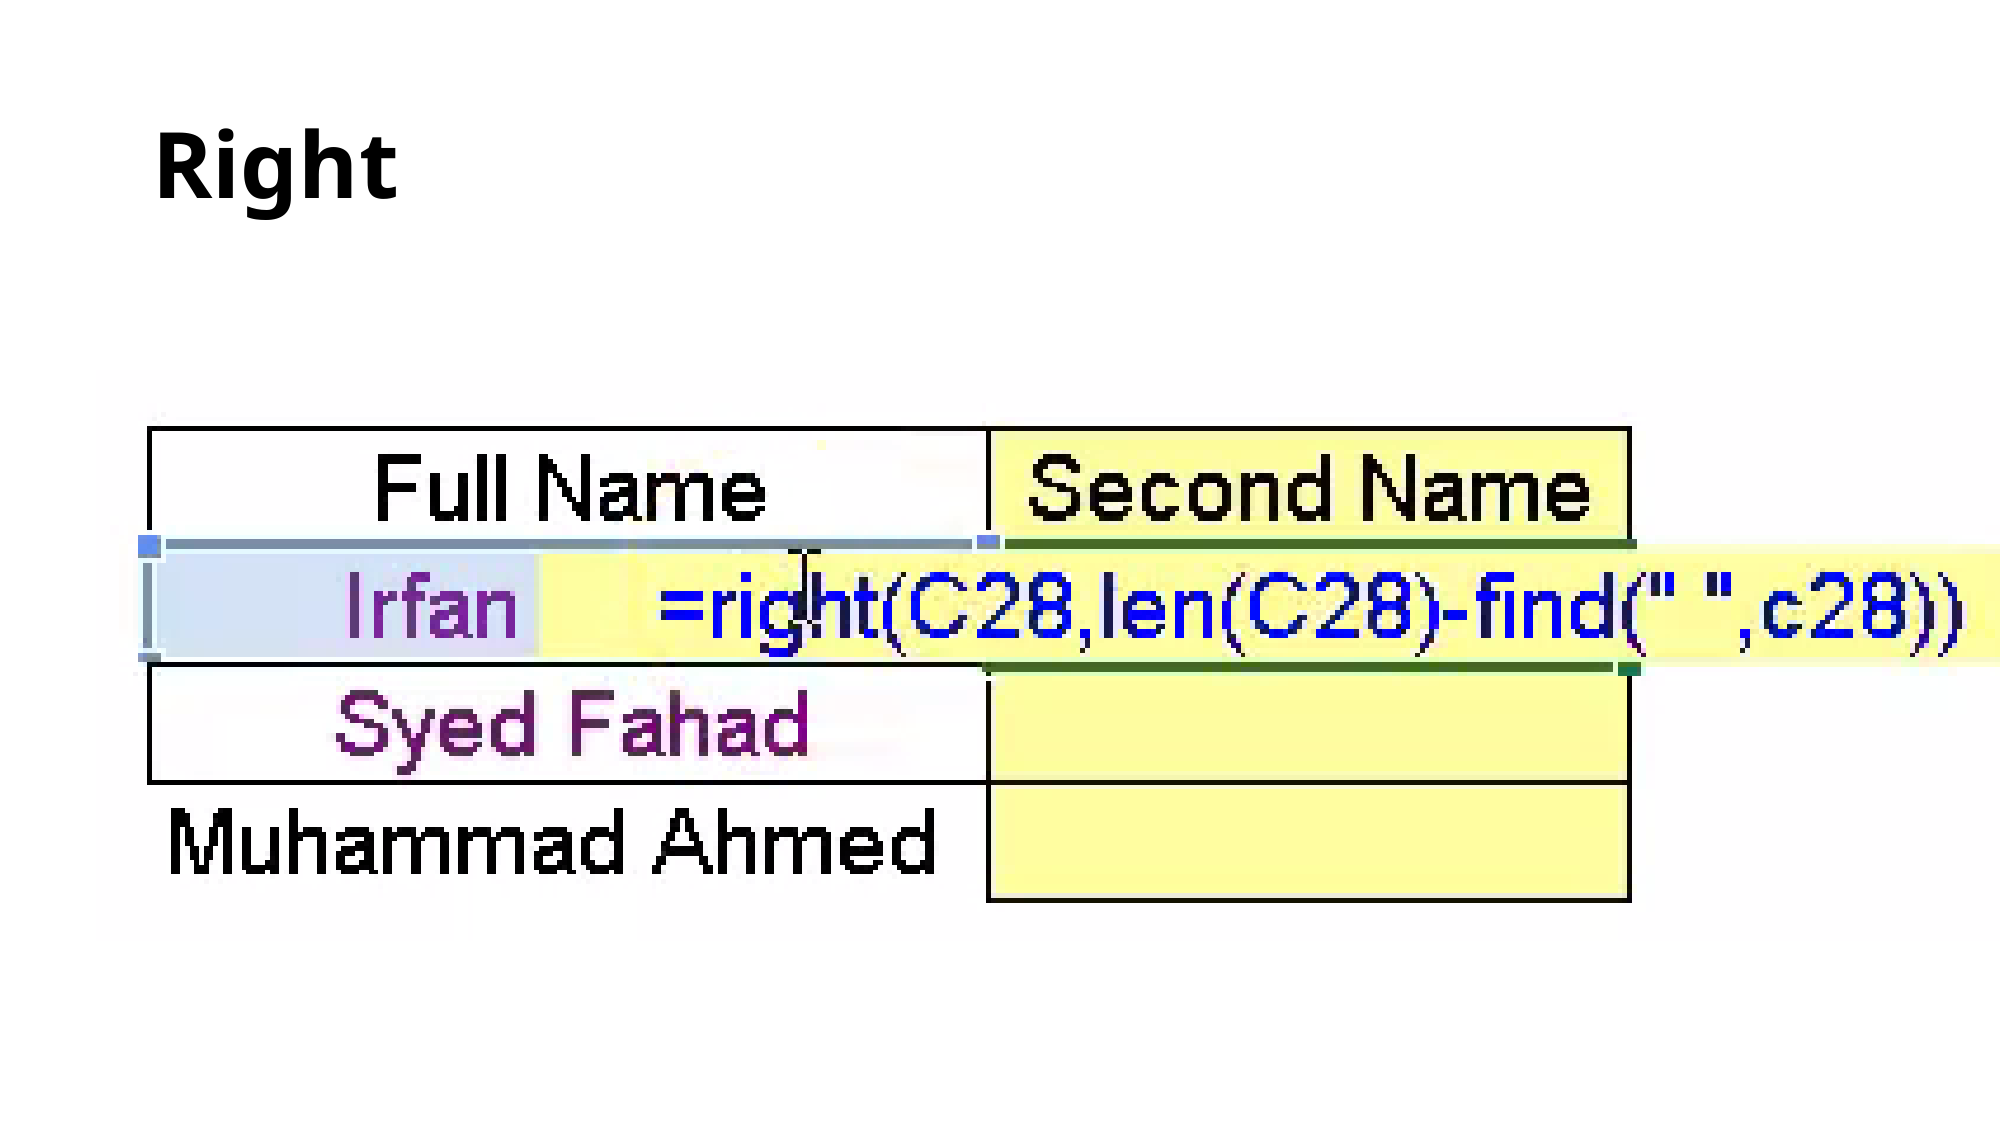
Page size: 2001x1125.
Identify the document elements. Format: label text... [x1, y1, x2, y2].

title Right [137, 59, 1863, 278]
picture [96, 370, 2000, 942]
